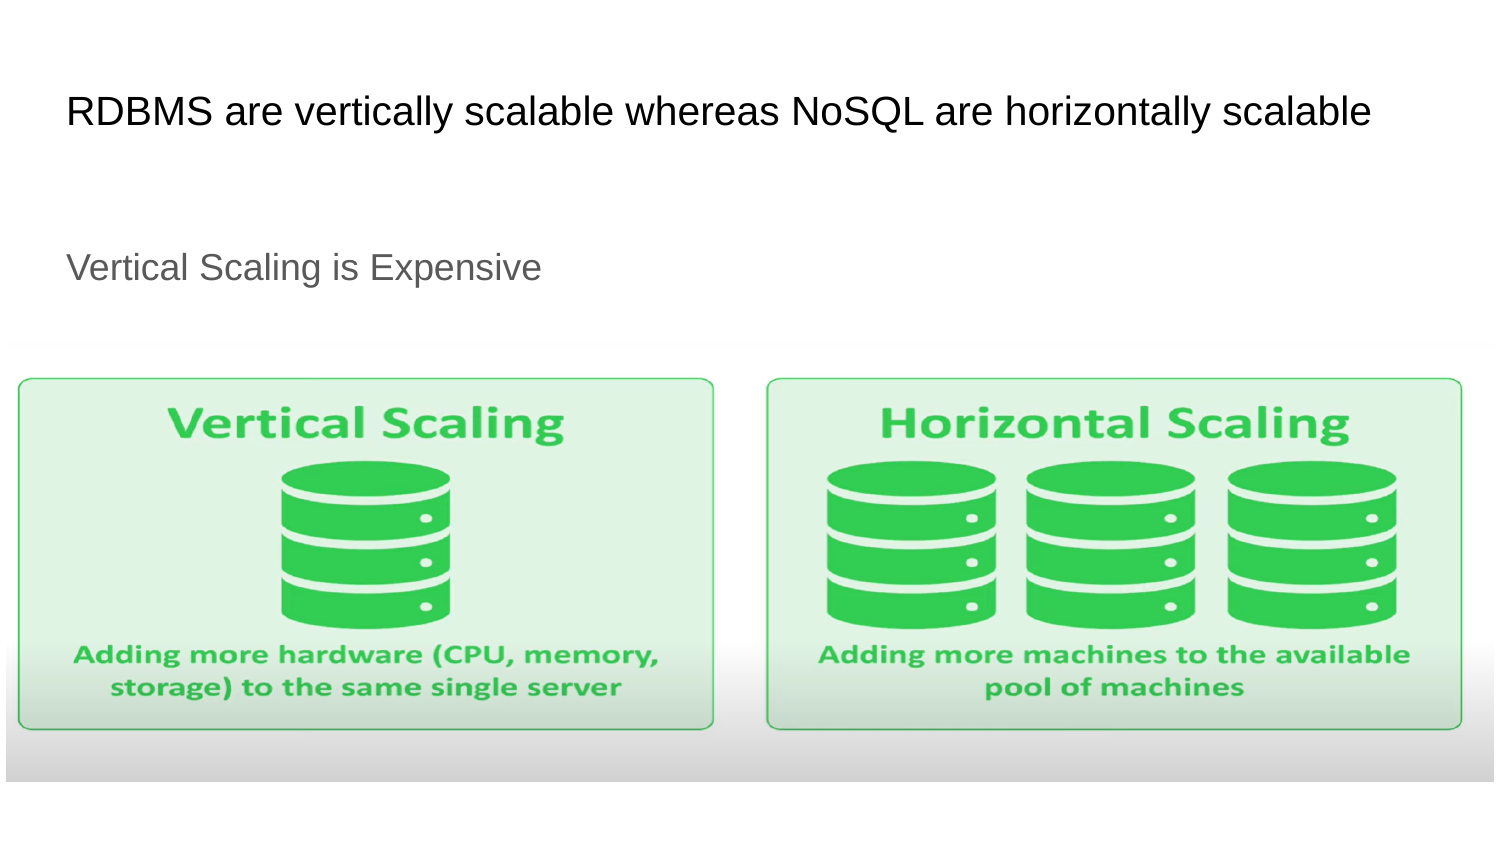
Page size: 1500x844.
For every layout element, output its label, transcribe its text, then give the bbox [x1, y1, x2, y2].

list Vertical Scaling is Expensive [51, 225, 1449, 340]
title RDBMS are vertically scalable whereas NoSQL are horizontally scalable [51, 72, 1449, 167]
picture [6, 341, 1494, 782]
